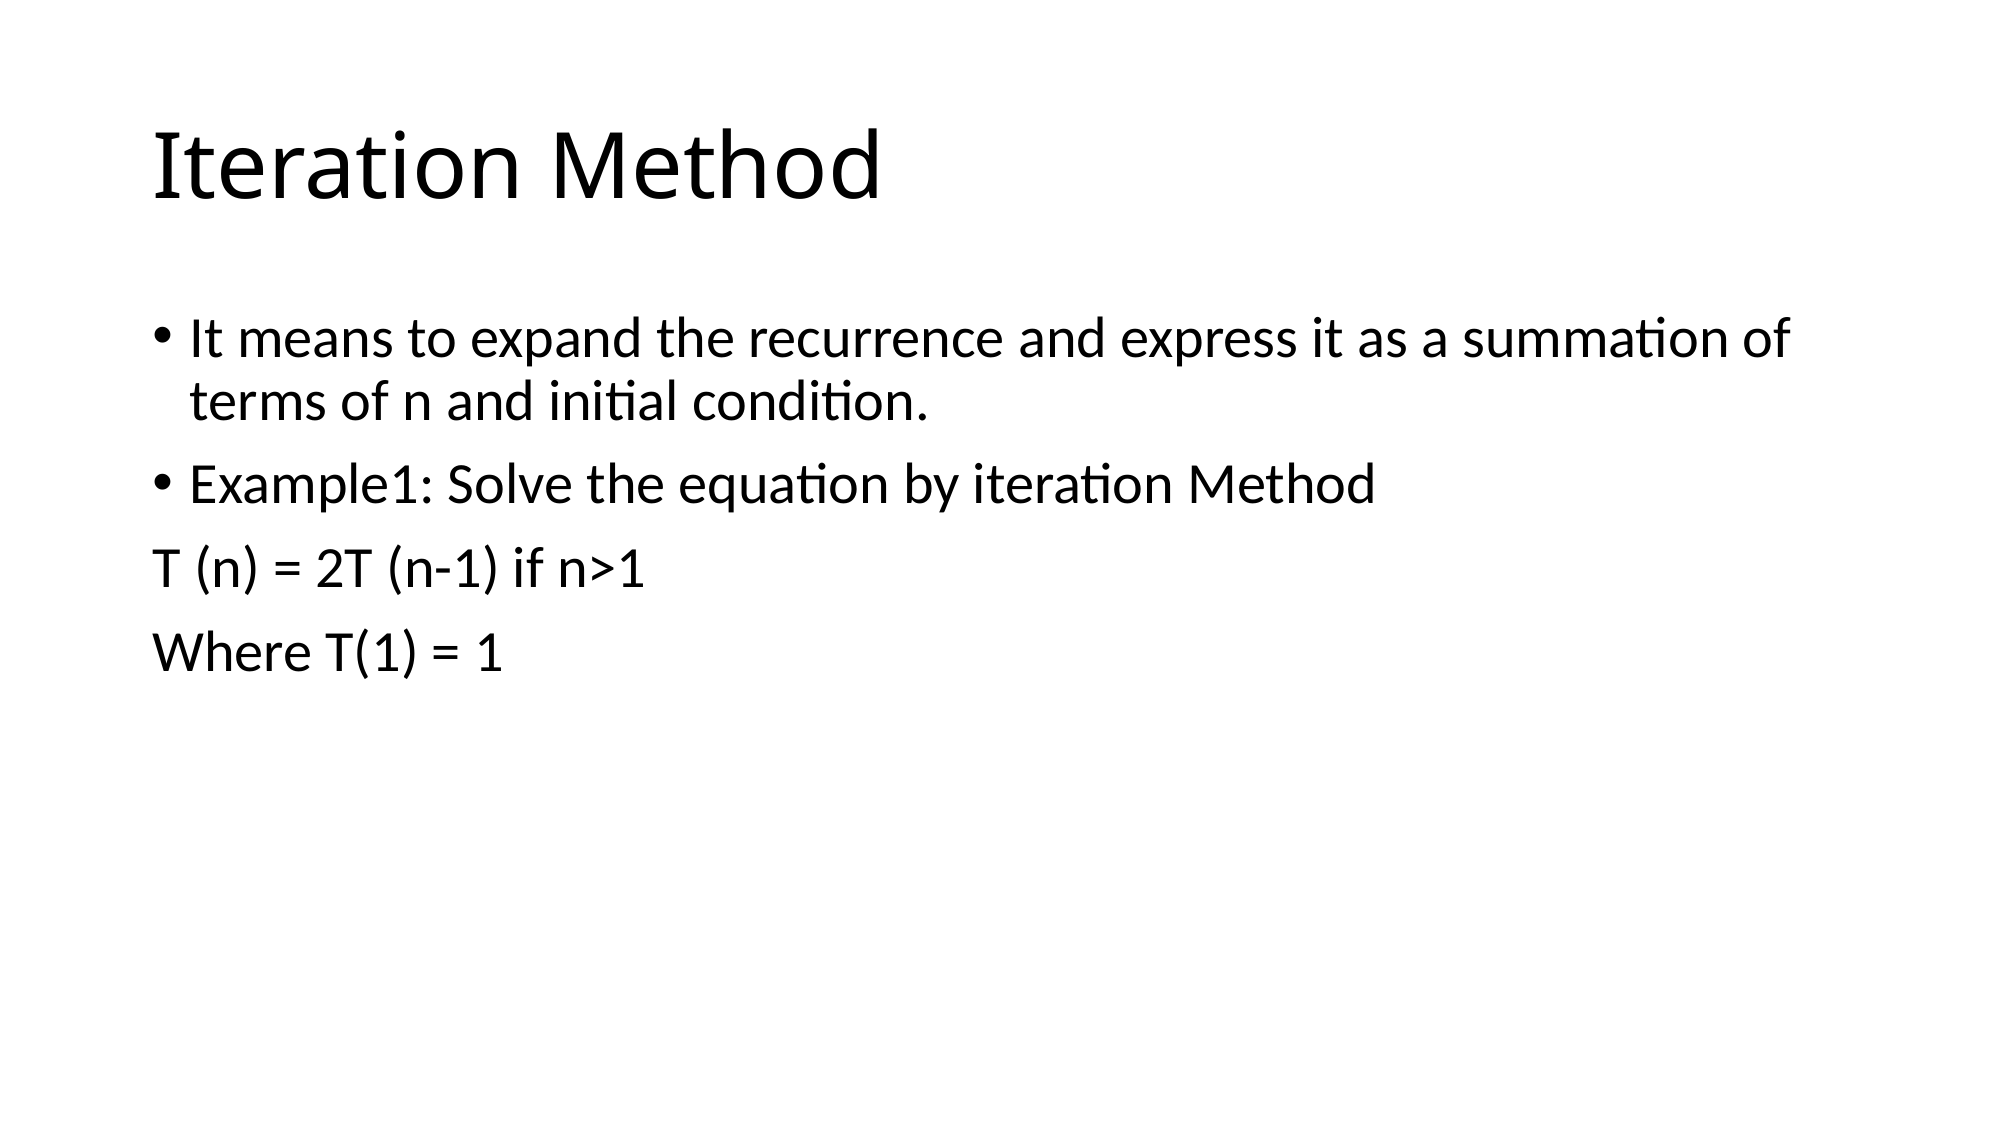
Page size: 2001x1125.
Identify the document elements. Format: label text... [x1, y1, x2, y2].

title Iteration Method [137, 59, 1863, 278]
list It means to expand the recurrence and express it as a summation of terms of n and initial condition. Example1: Solve the equation by iteration Method T (n) = 2T (n-1) if n>1 Where T(1) = 1 [137, 299, 1863, 1014]
